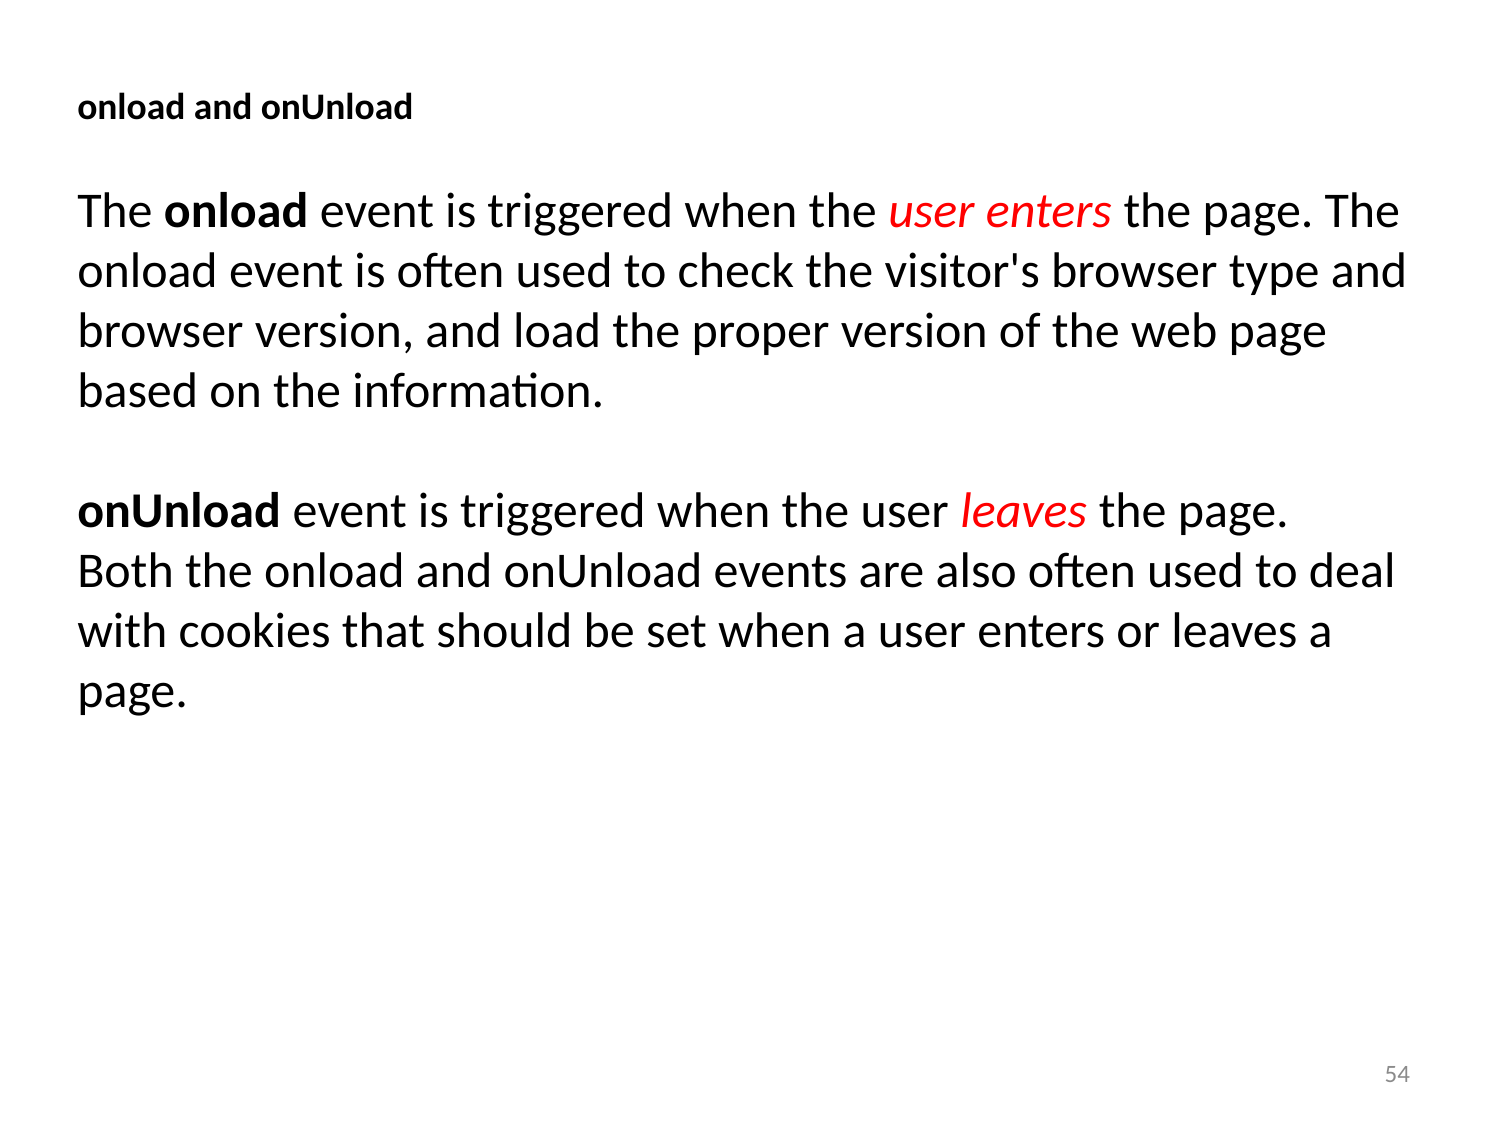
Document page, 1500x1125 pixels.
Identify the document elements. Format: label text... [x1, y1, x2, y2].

text_box onload and onUnload The onload event is triggered when the user enters the page. The onload event is often used to check the visitor's browser type and browser version, and load the proper version of the web page based on the information. onUnload event is triggered when the user leaves the page. Both the onload and onUnload events are also often used to deal with cookies that should be set when a user enters or leaves a page. [62, 75, 1463, 849]
slide_number 54 [1074, 1042, 1425, 1103]
